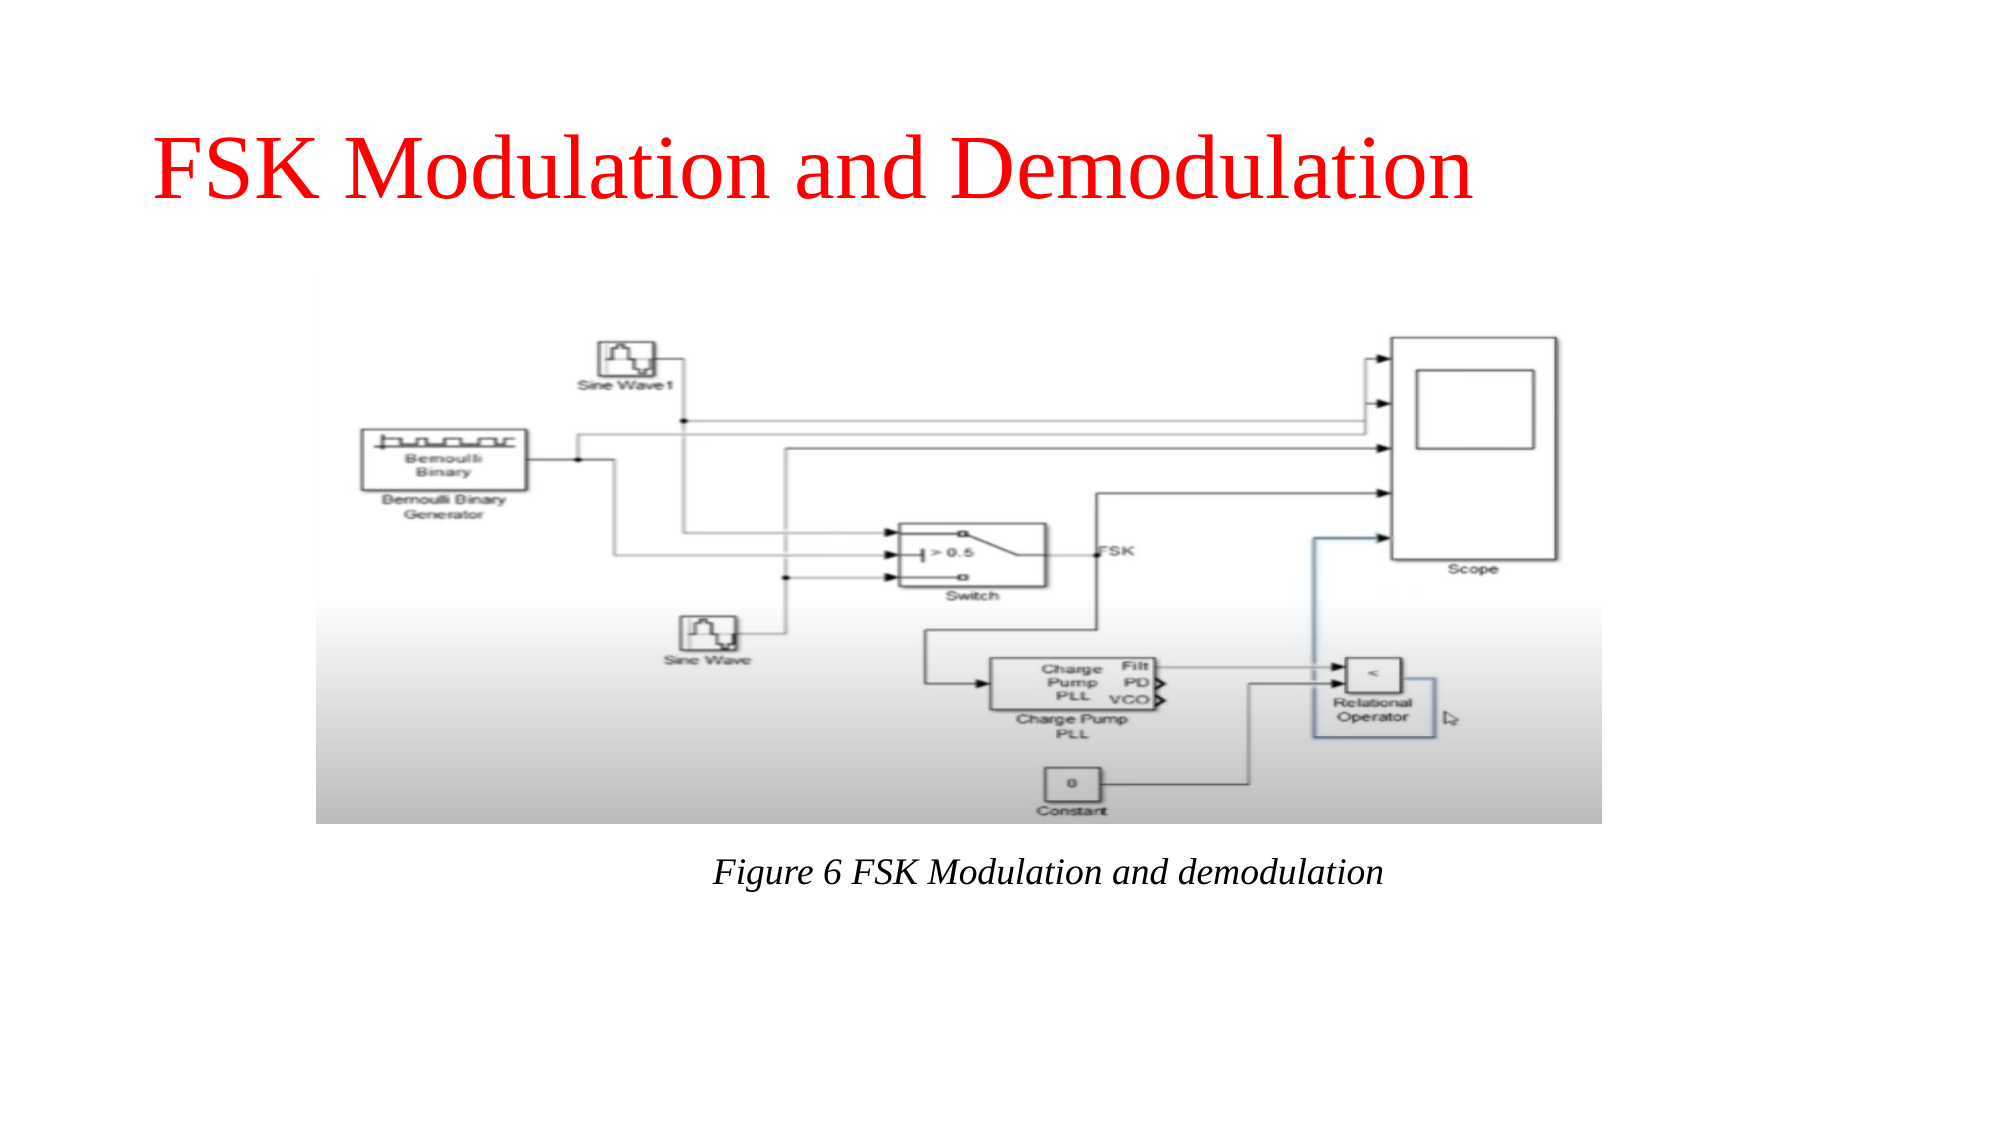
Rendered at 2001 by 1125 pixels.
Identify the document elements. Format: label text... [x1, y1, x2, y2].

picture [315, 276, 1603, 824]
text_box Figure 6 FSK Modulation and demodulation [698, 839, 1400, 900]
title FSK Modulation and Demodulation [137, 59, 1863, 278]
